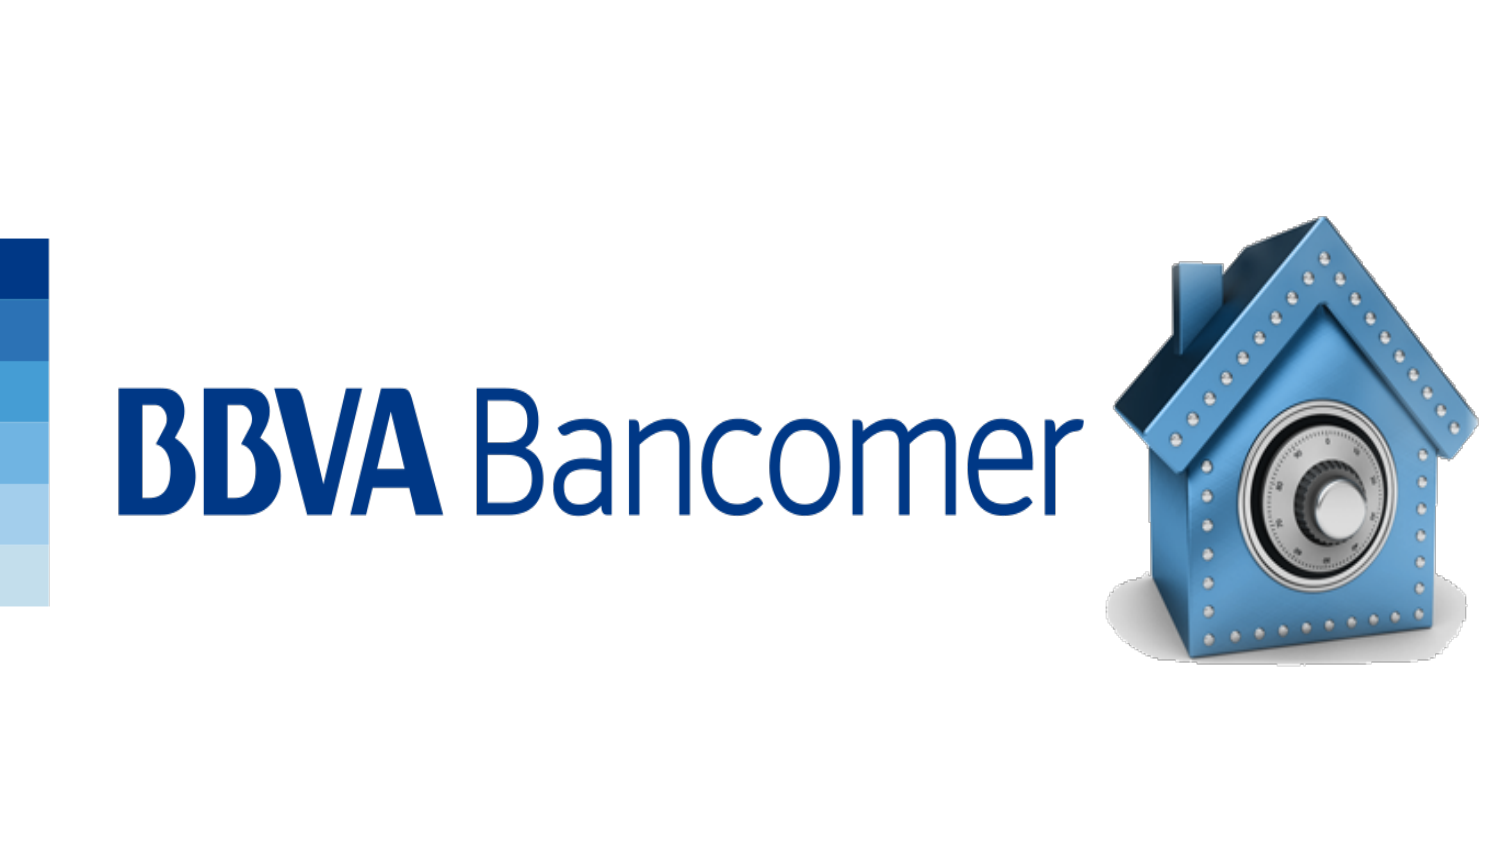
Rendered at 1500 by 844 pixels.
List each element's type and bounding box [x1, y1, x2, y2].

picture [0, 215, 1485, 679]
